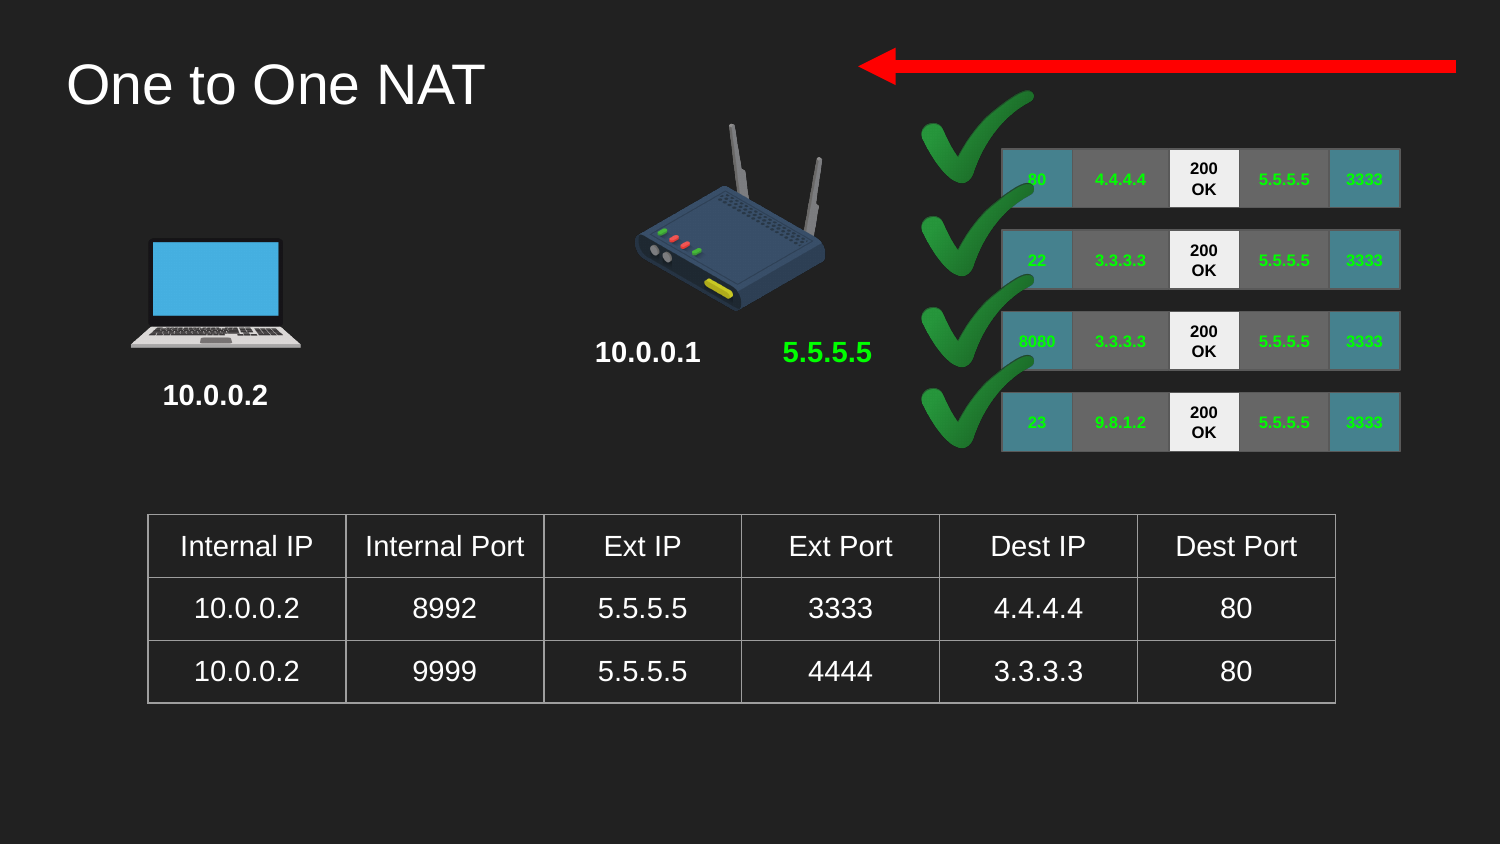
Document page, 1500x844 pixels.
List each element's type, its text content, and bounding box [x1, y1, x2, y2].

table_header Dest Port [1138, 515, 1335, 577]
table_header Internal Port [347, 515, 543, 577]
table_header Ext Port [742, 515, 939, 577]
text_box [1041, 229, 1401, 290]
table_cell 10.0.0.2 [149, 641, 345, 702]
table_header Dest IP [940, 515, 1137, 577]
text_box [1041, 148, 1401, 208]
table_cell 5.5.5.5 [545, 641, 741, 702]
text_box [1041, 392, 1401, 452]
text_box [1041, 311, 1401, 371]
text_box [531, 120, 914, 379]
table_cell 10.0.0.2 [149, 578, 345, 640]
table_cell 5.5.5.5 [545, 578, 741, 640]
table_cell 4444 [742, 641, 939, 702]
table_cell 9999 [347, 641, 543, 702]
table_cell 3.3.3.3 [940, 641, 1137, 702]
table_cell 80 [1138, 641, 1335, 702]
table_cell 8992 [347, 578, 543, 640]
table_cell 3333 [742, 578, 939, 640]
table_cell 80 [1138, 578, 1335, 640]
table_header Ext IP [545, 515, 741, 577]
title One to One NAT [51, 38, 579, 132]
table_header Internal IP [149, 515, 345, 577]
picture [919, 78, 1037, 461]
table_cell 4.4.4.4 [940, 578, 1137, 640]
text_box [99, 194, 332, 423]
